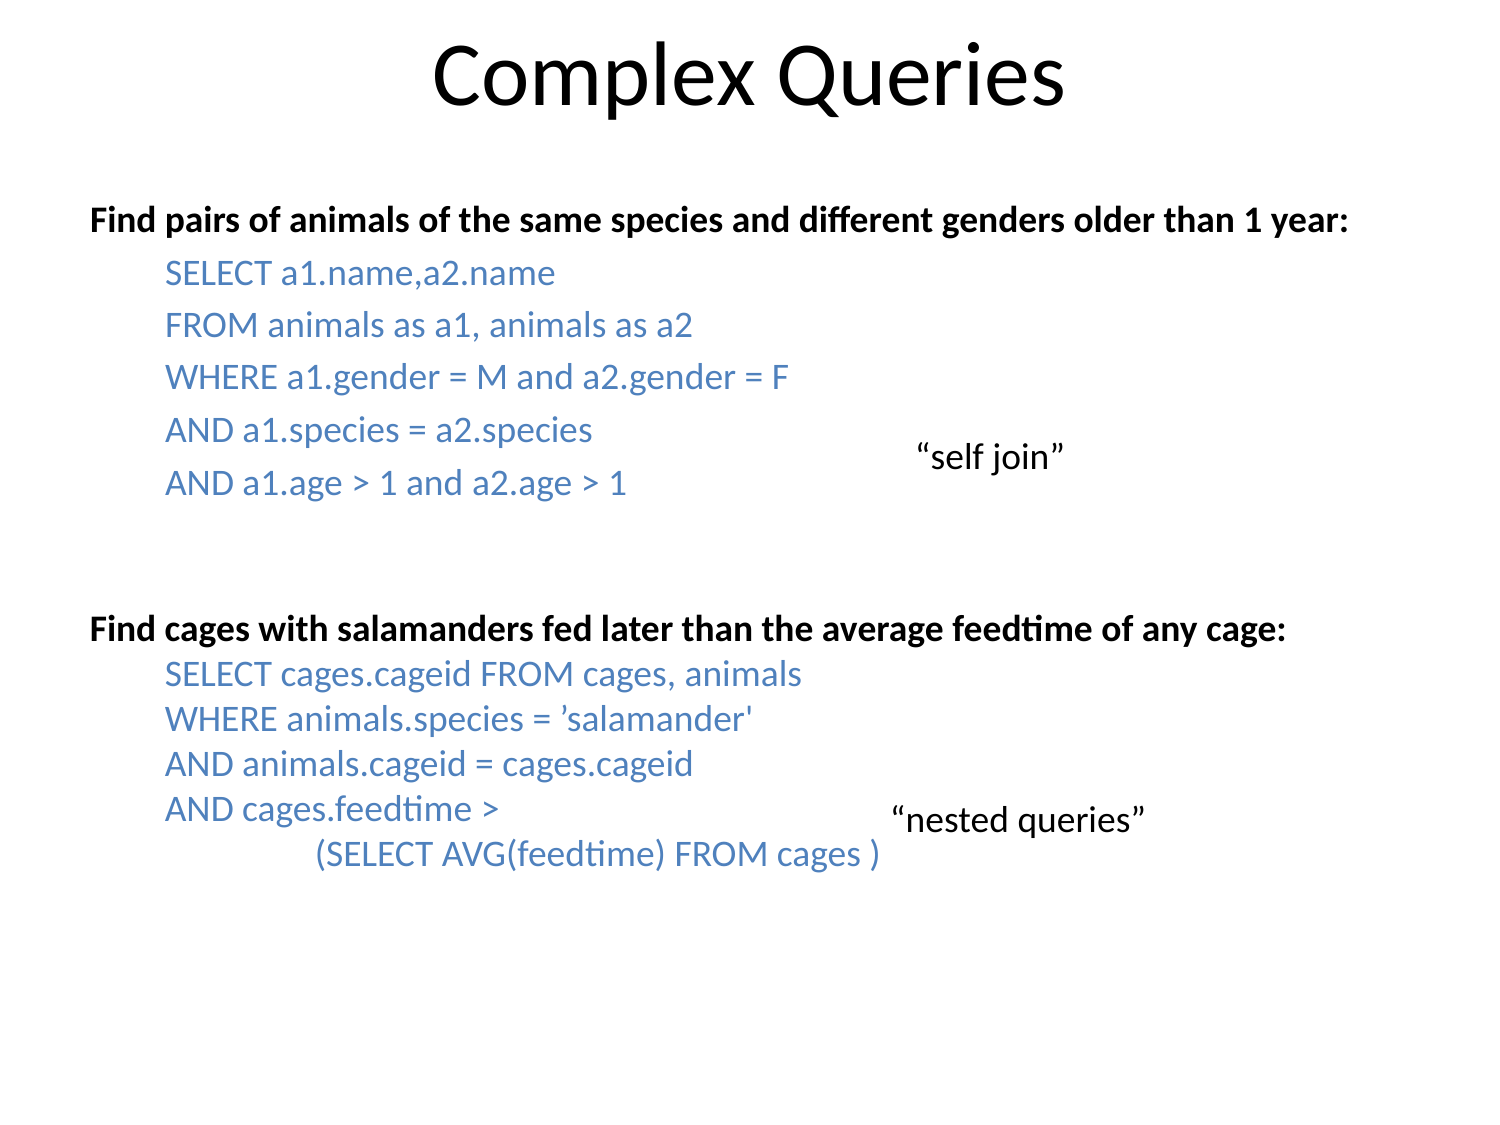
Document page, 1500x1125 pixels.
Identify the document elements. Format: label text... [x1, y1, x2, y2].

text_box Find cages with salamanders fed later than the average feedtime of any cage: SELECT cages.cageid FROM cages, animals WHERE animals.species = ’salamander' AND animals.cageid = cages.cageid AND cages.feedtime > (SELECT AVG(feedtime) FROM cages ) [74, 596, 1350, 882]
list Find pairs of animals of the same species and different genders older than 1 year: SELECT a1.name,a2.name FROM animals as a1, animals as a2 WHERE a1.gender = M and a2.gender = F AND a1.species = a2.species AND a1.age > 1 and a2.age > 1 [75, 187, 1425, 930]
text_box “self join” [900, 424, 1175, 485]
text_box “nested queries” [875, 787, 1225, 848]
title Complex Queries [75, 0, 1425, 163]
